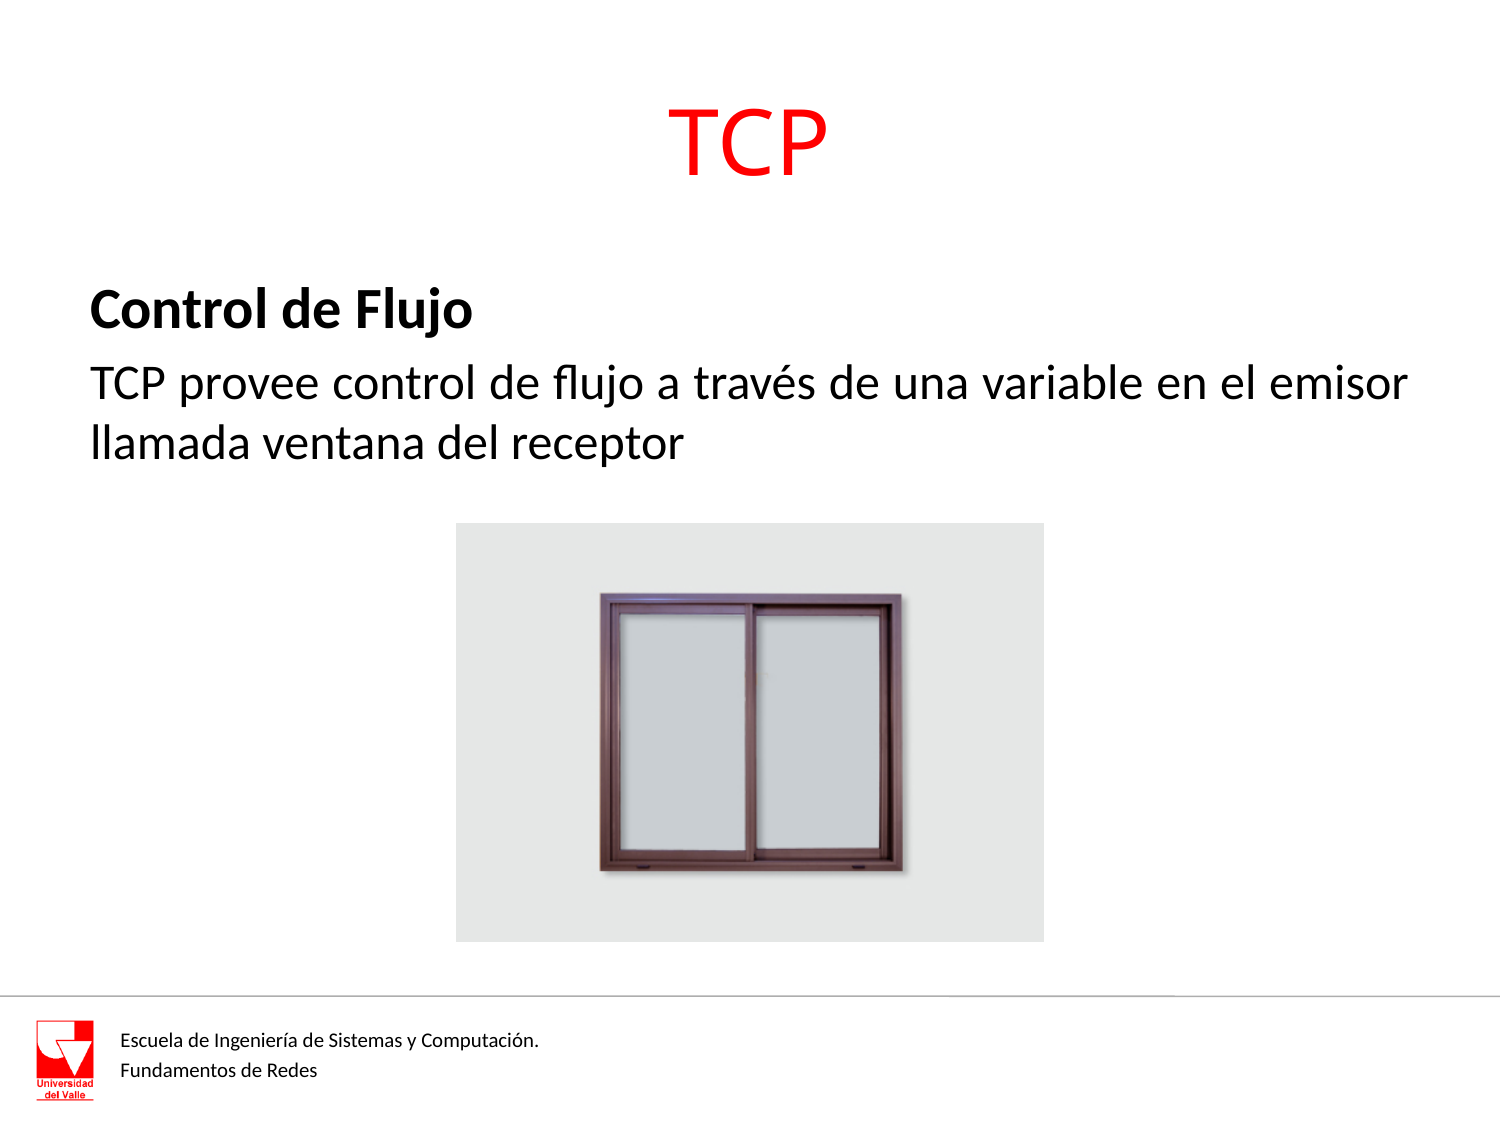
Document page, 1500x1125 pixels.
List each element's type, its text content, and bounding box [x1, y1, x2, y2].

picture [455, 523, 1045, 942]
picture [35, 1019, 94, 1101]
title TCP [75, 45, 1425, 233]
list Control de Flujo TCP provee control de flujo a través de una variable en el emisor llamada ventana del receptor [75, 262, 1425, 994]
